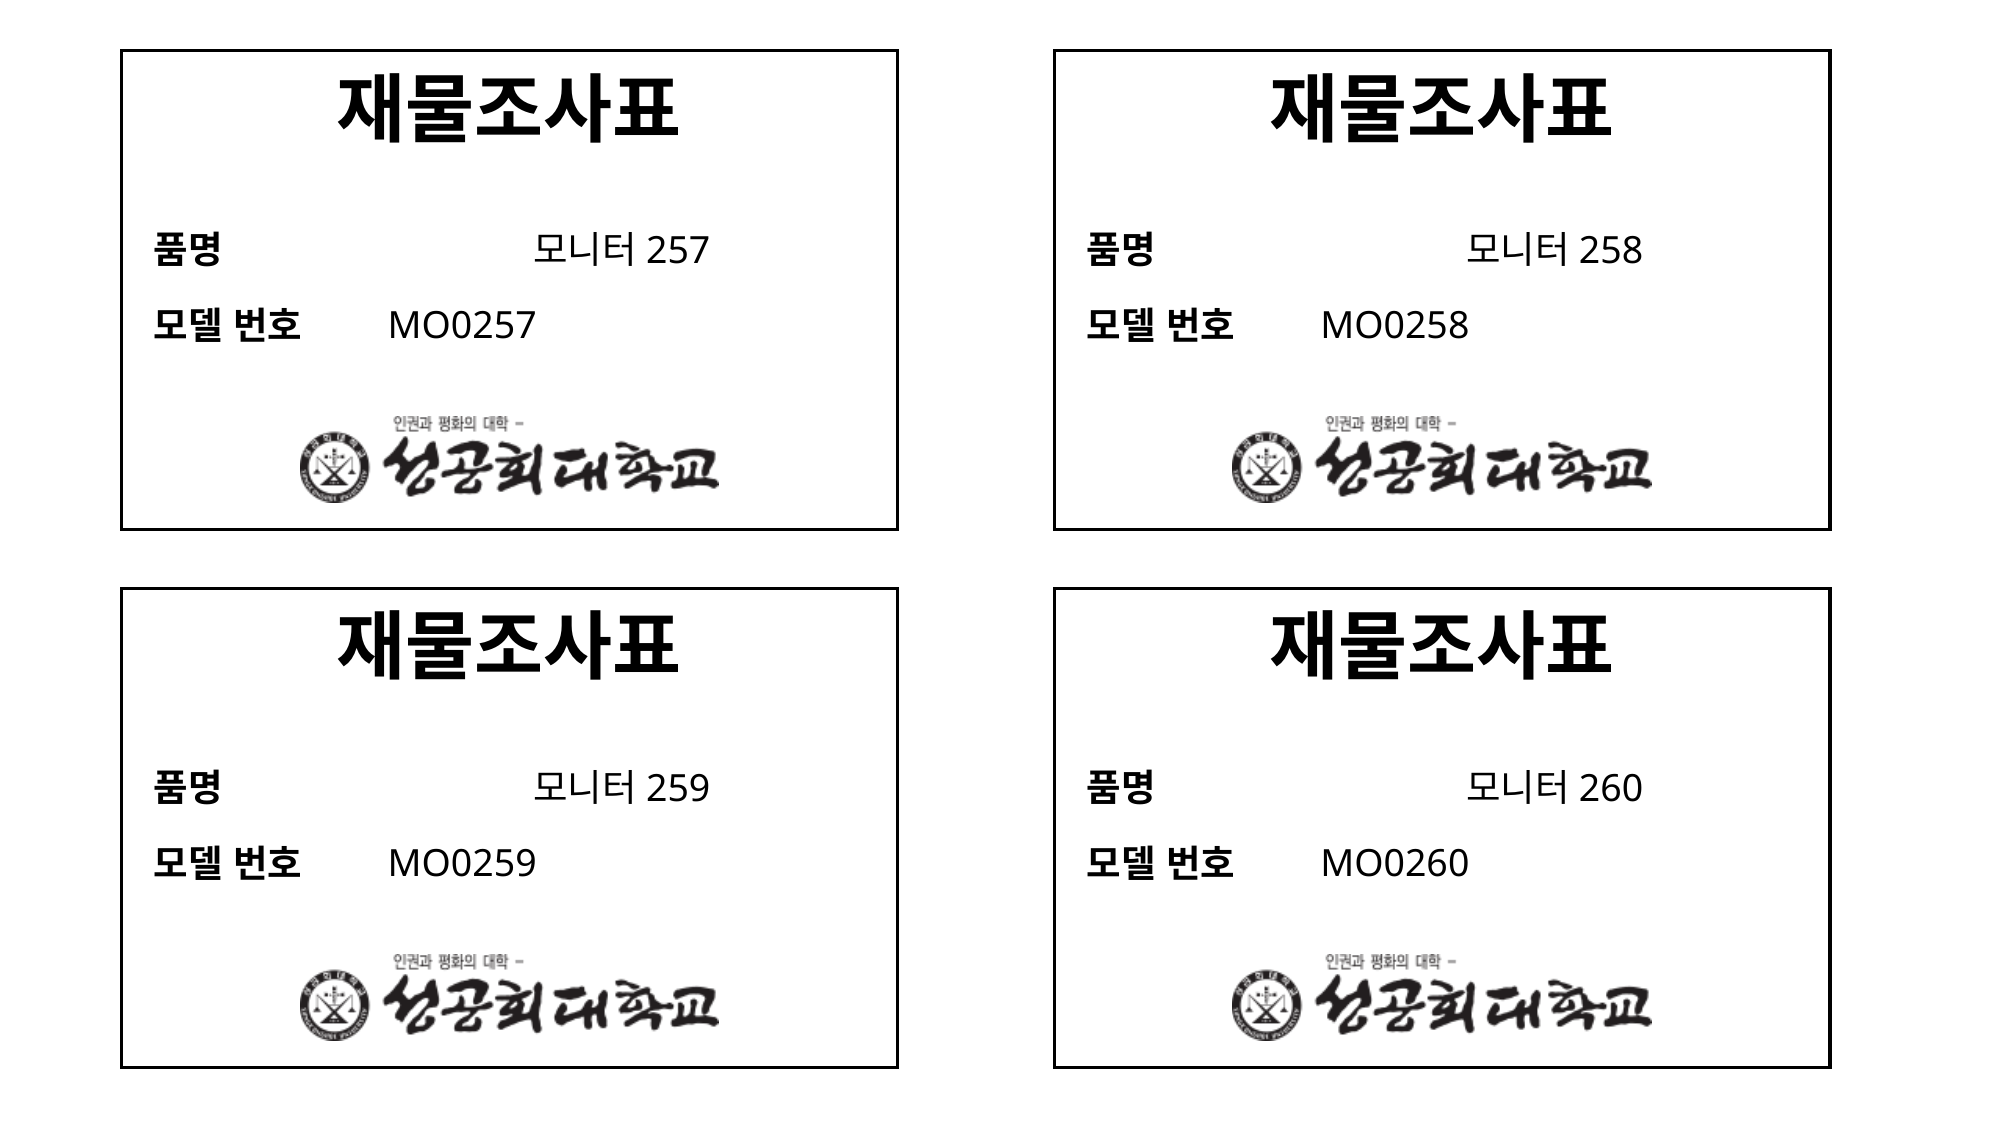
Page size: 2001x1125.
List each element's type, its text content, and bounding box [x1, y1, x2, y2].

text_box [120, 49, 899, 531]
picture [299, 415, 720, 503]
text_box 재물조사표 [1254, 591, 1630, 697]
text_box 모니터259 [518, 756, 726, 817]
text_box MO0259 [372, 831, 872, 892]
text_box 모니터257 [518, 218, 726, 279]
text_box 재물조사표 [1254, 53, 1630, 159]
text_box [120, 587, 899, 1069]
text_box 모델 번호 [1071, 832, 1292, 892]
picture [1232, 415, 1653, 503]
text_box [1053, 49, 1832, 531]
text_box MO0260 [1305, 831, 1805, 892]
picture [299, 953, 720, 1041]
text_box 품명 [1071, 756, 1292, 817]
text_box 품명 [139, 756, 359, 817]
text_box 재물조사표 [322, 591, 697, 697]
picture [1232, 953, 1653, 1041]
text_box MO0257 [372, 293, 872, 354]
text_box 모니터258 [1451, 218, 1659, 279]
text_box 모니터260 [1451, 756, 1659, 817]
text_box 재물조사표 [322, 53, 697, 159]
text_box MO0258 [1305, 293, 1805, 354]
text_box [1053, 587, 1832, 1069]
text_box 모델 번호 [139, 294, 359, 355]
text_box 품명 [1071, 218, 1292, 279]
text_box 모델 번호 [139, 832, 359, 892]
text_box 품명 [139, 218, 359, 279]
text_box 모델 번호 [1071, 294, 1292, 355]
